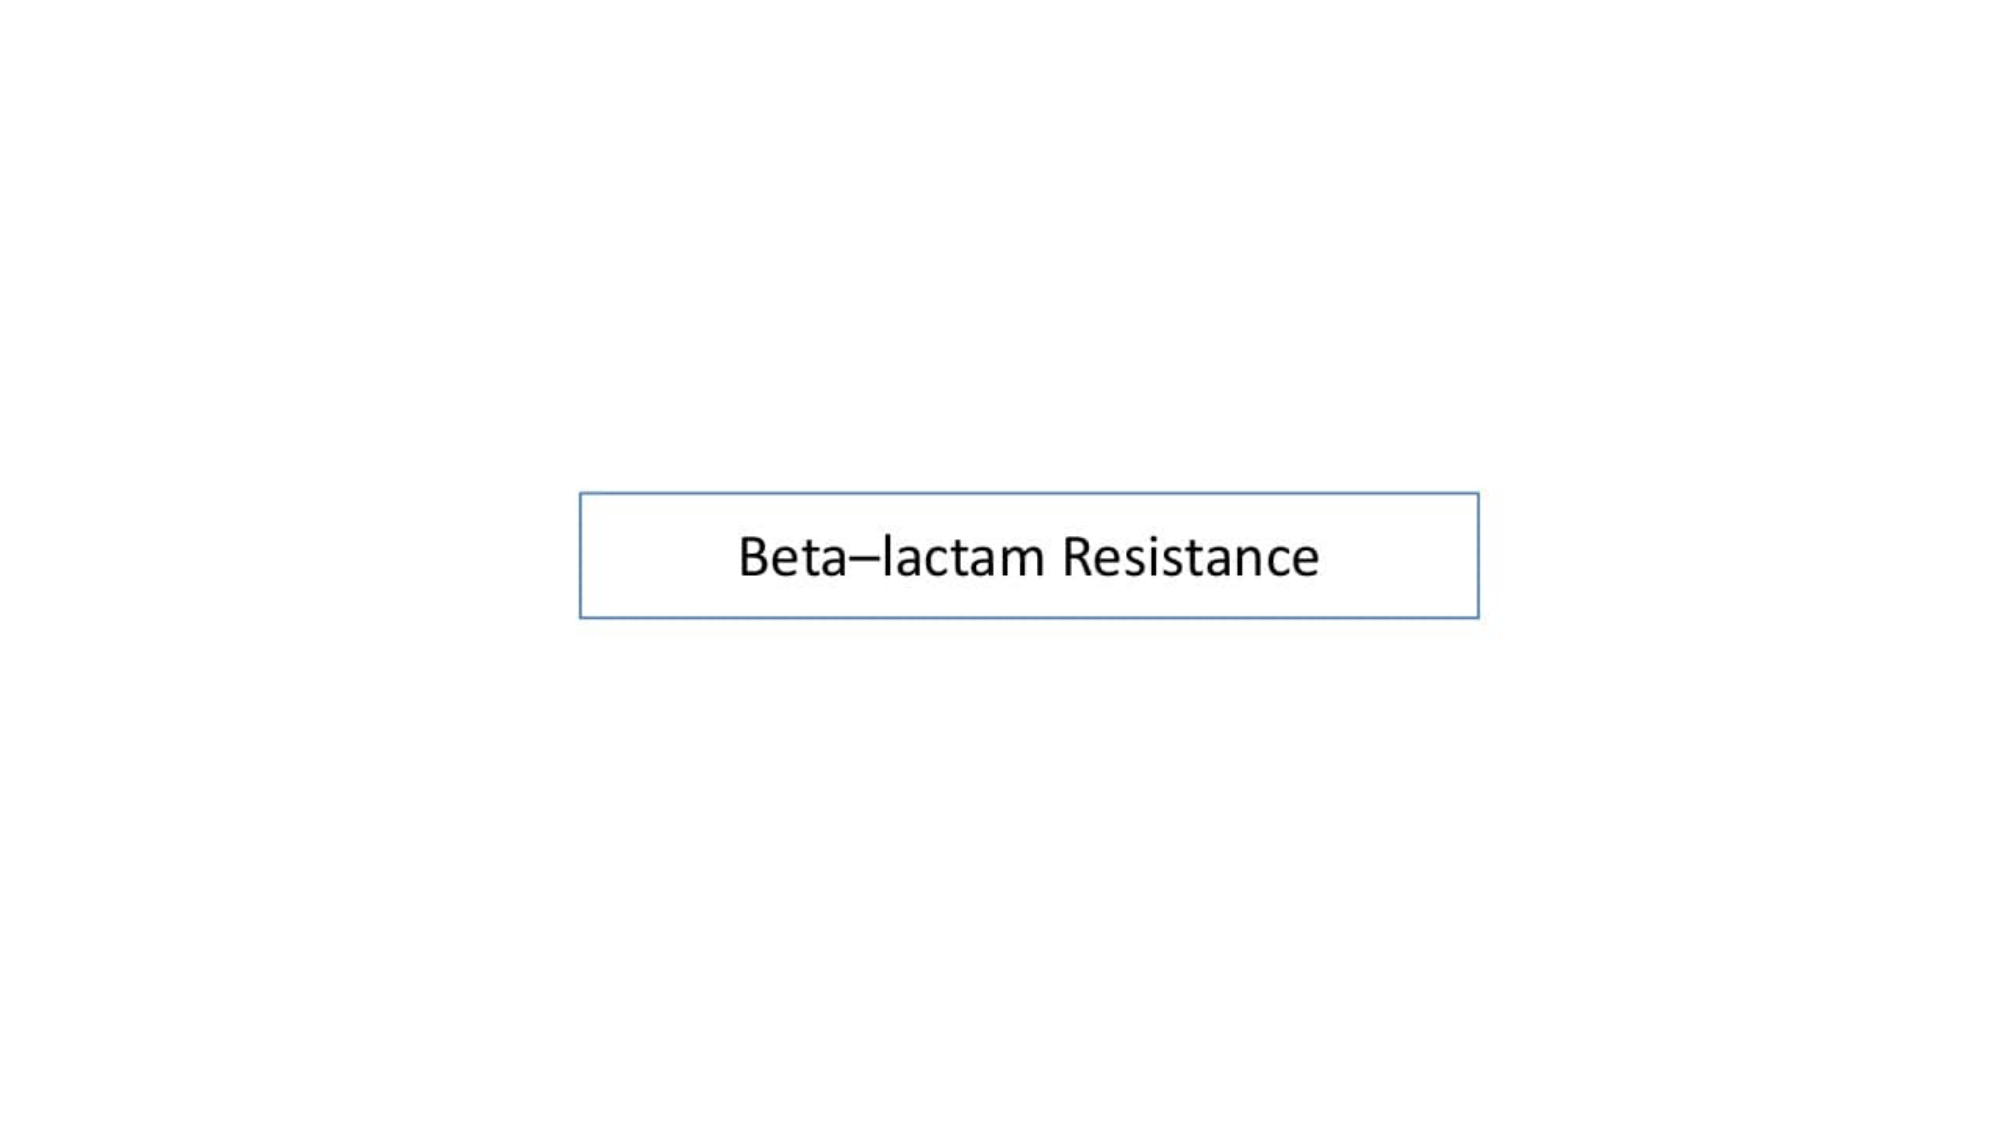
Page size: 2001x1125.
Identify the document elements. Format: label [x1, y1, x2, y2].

picture [501, 188, 1524, 962]
